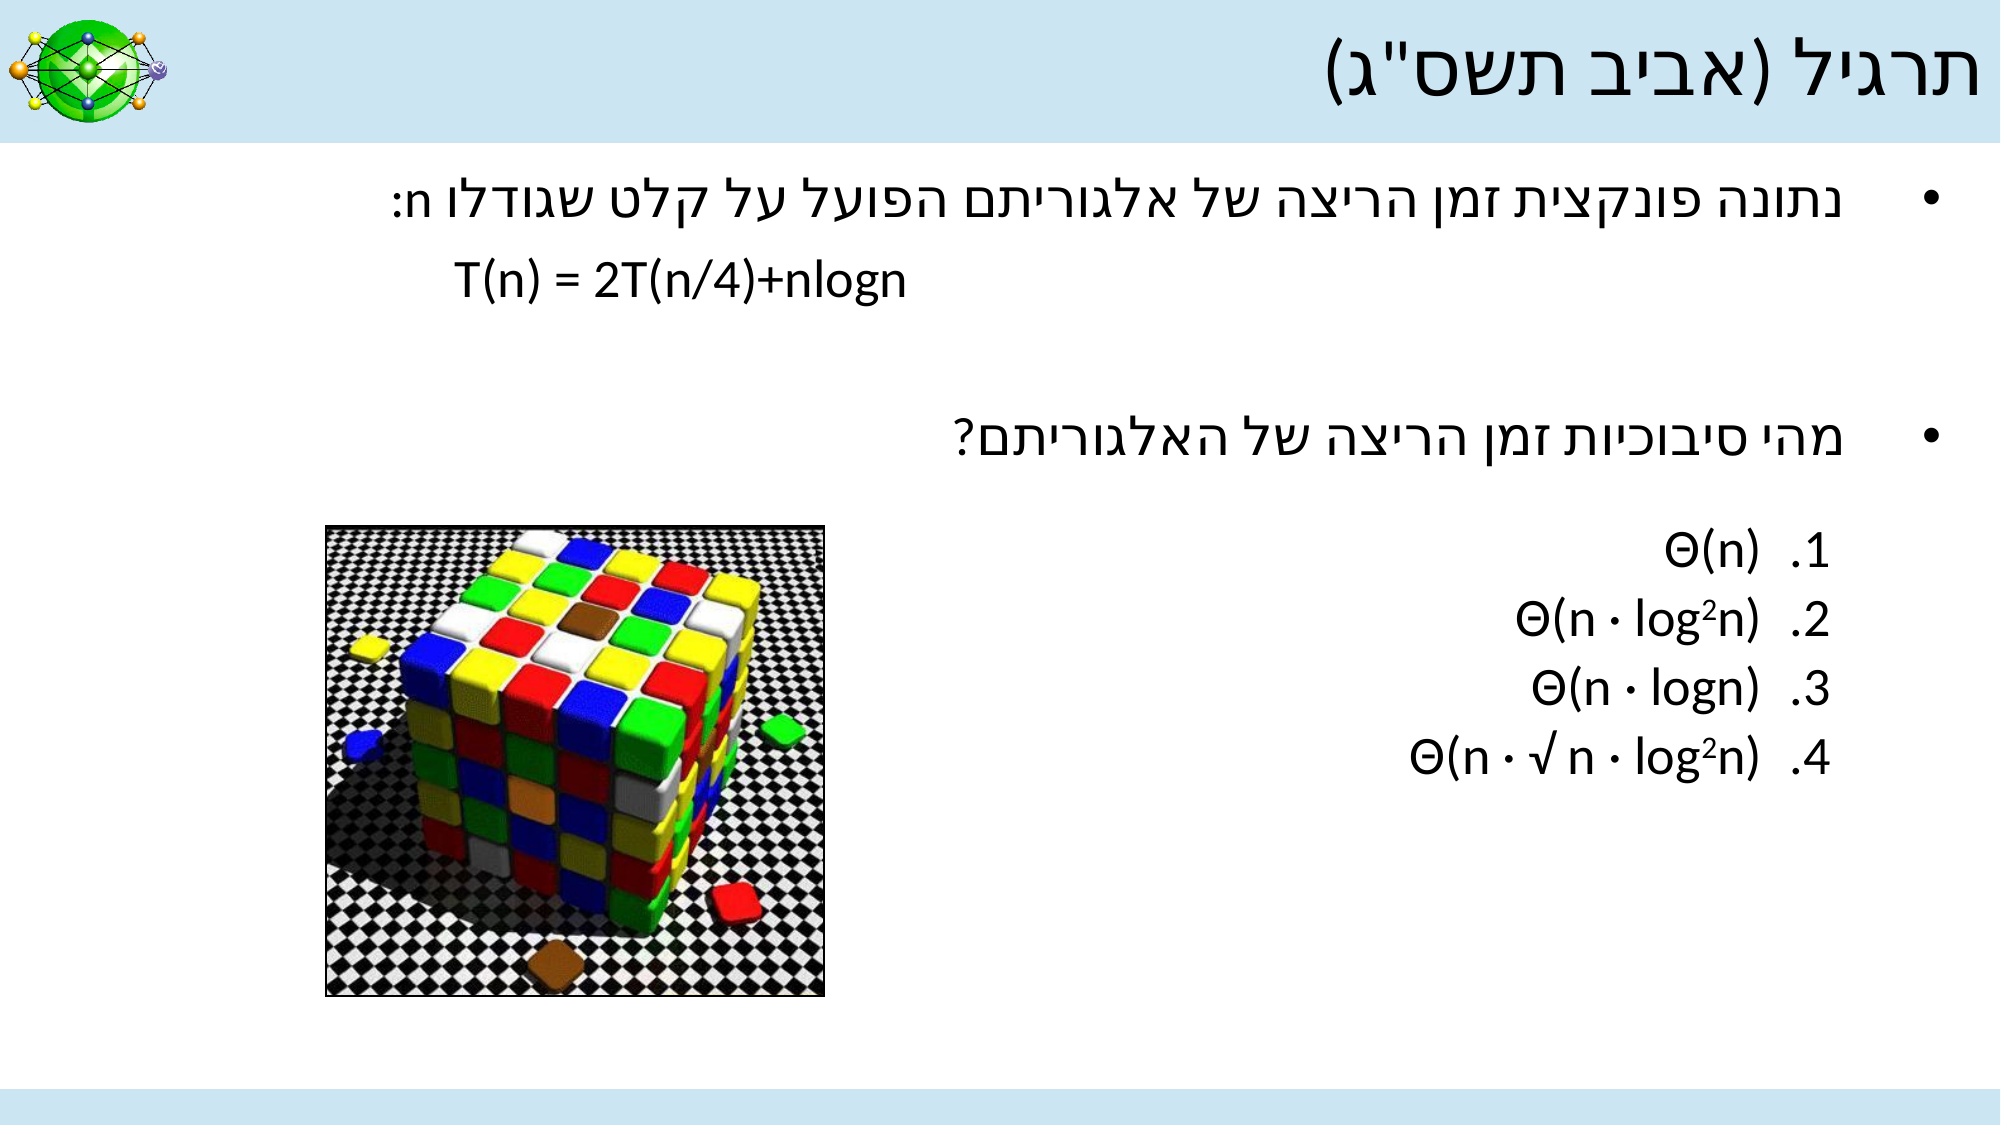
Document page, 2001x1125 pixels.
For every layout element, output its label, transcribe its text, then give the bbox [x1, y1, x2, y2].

title תרגיל (אביב תשס"ג) [169, 0, 2000, 141]
picture [9, 19, 167, 123]
list נתונה פונקצית זמן הריצה של אלגוריתם הפועל על קלט שגודלו n: T(n) = 2T(n/4)+nlogn מהי סיבוכיות זמן הריצה של האלגוריתם? (Θ(n (Θ(n · log2n (Θ(n · logn (Θ(n · √ n · log2n [45, 163, 1956, 1066]
picture [326, 526, 824, 995]
